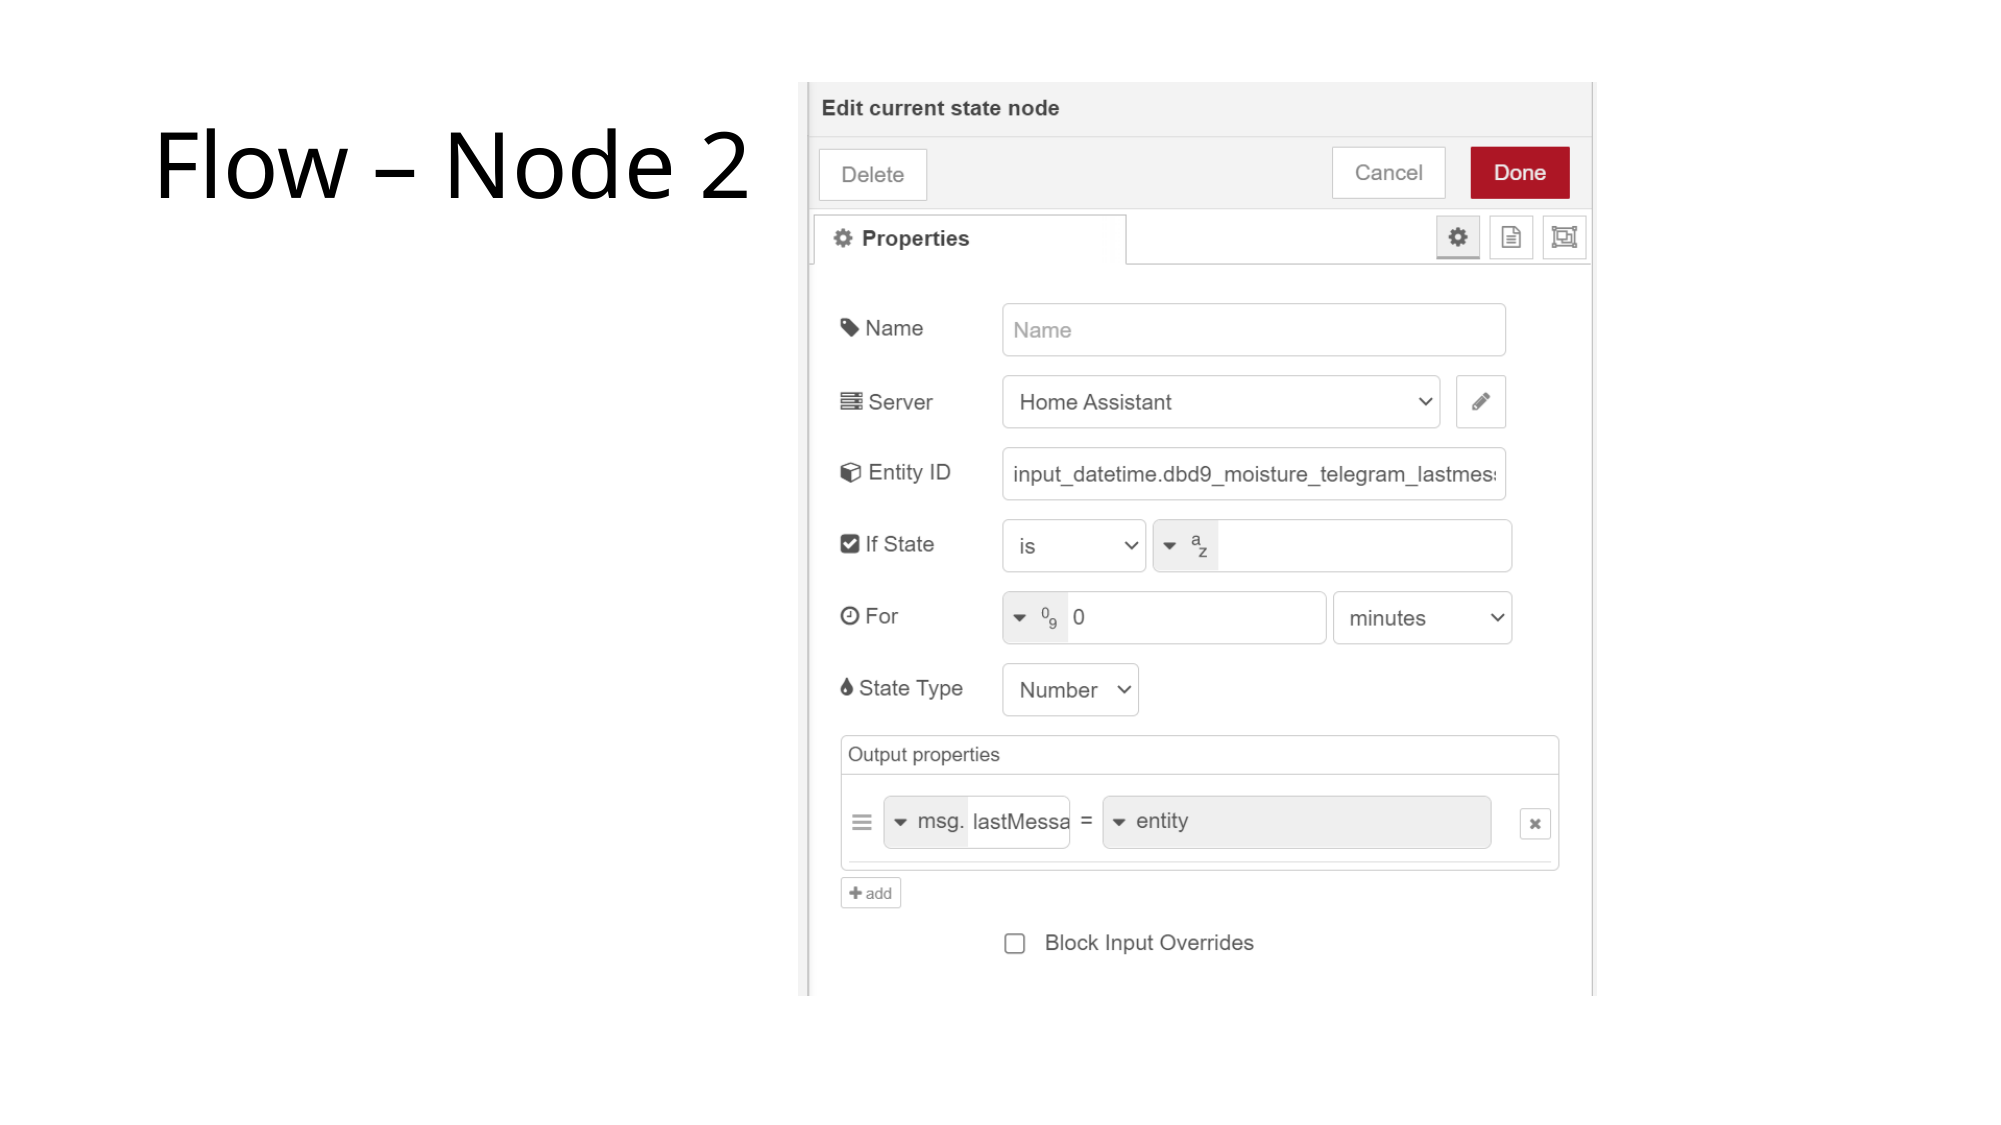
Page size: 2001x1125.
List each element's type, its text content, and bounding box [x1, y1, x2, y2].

title Flow – Node 2 [137, 59, 1863, 278]
picture [798, 82, 1597, 996]
